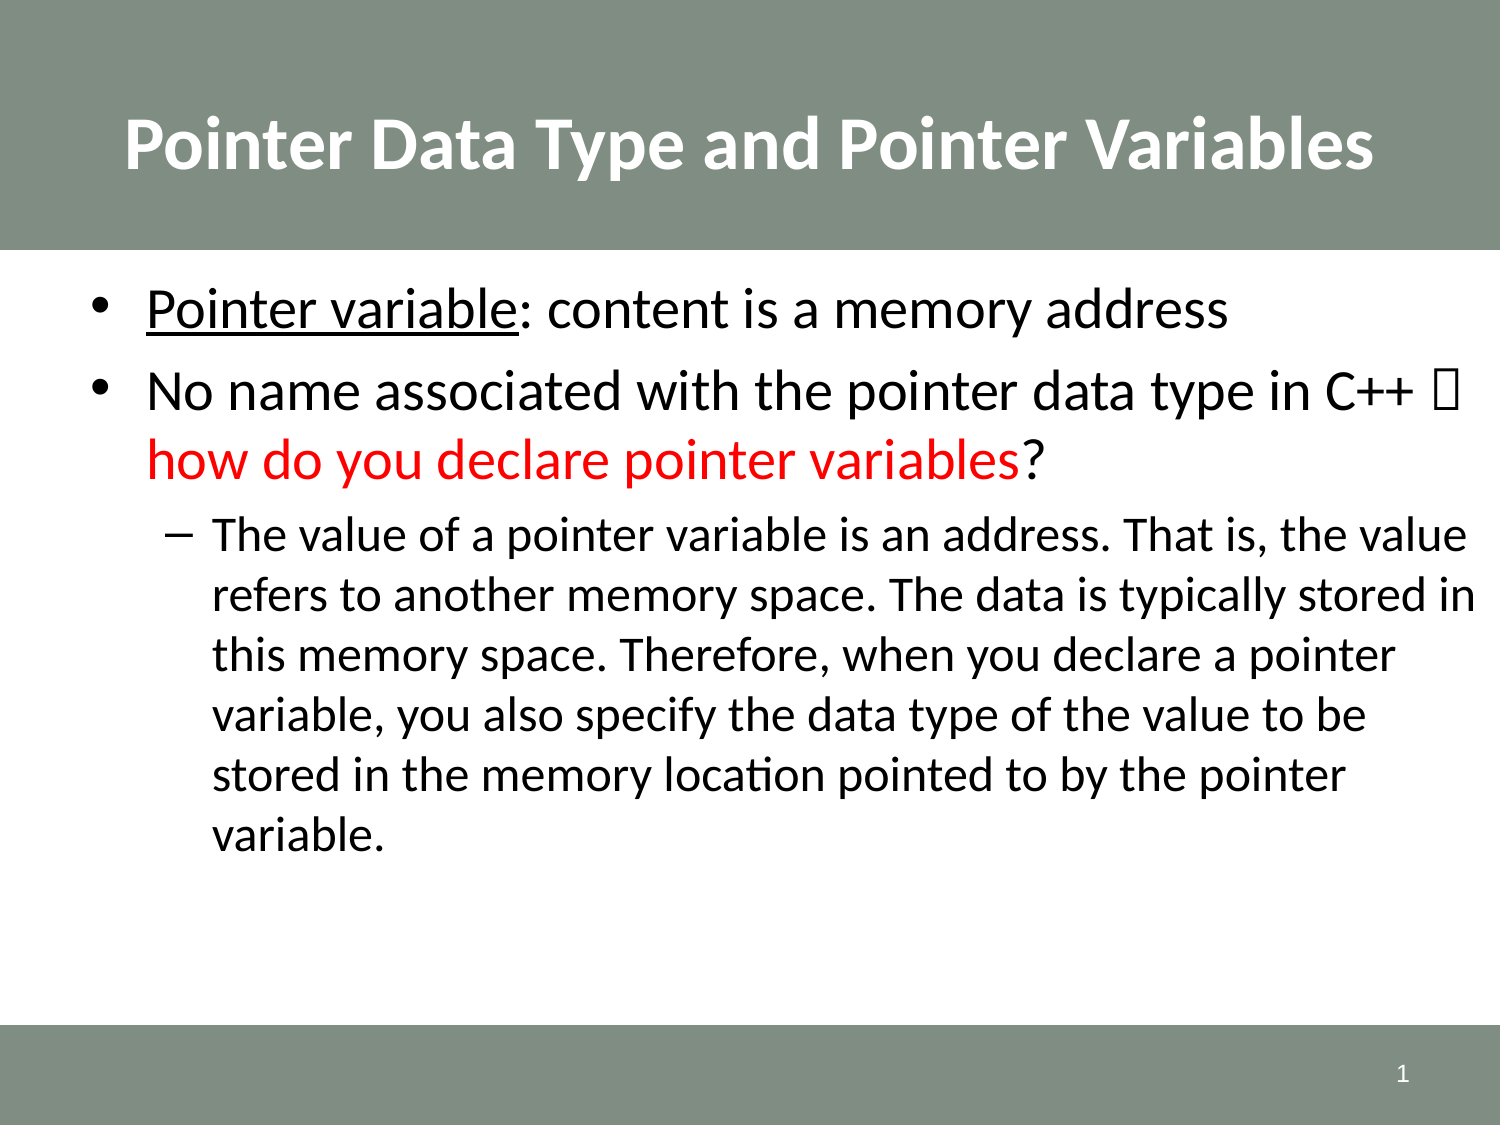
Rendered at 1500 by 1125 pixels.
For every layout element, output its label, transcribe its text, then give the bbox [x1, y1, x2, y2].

list Pointer variable: content is a memory address No name associated with the pointer data type in C++  how do you declare pointer variables? The value of a pointer variable is an address. That is, the value refers to another memory space. The data is typically stored in this memory space. Therefore, when you declare a pointer variable, you also specify the data type of the value to be stored in the memory location pointed to by the pointer variable. [75, 262, 1500, 1005]
slide_number 1 [1074, 1042, 1425, 1103]
title Pointer Data Type and Pointer Variables [75, 45, 1425, 233]
